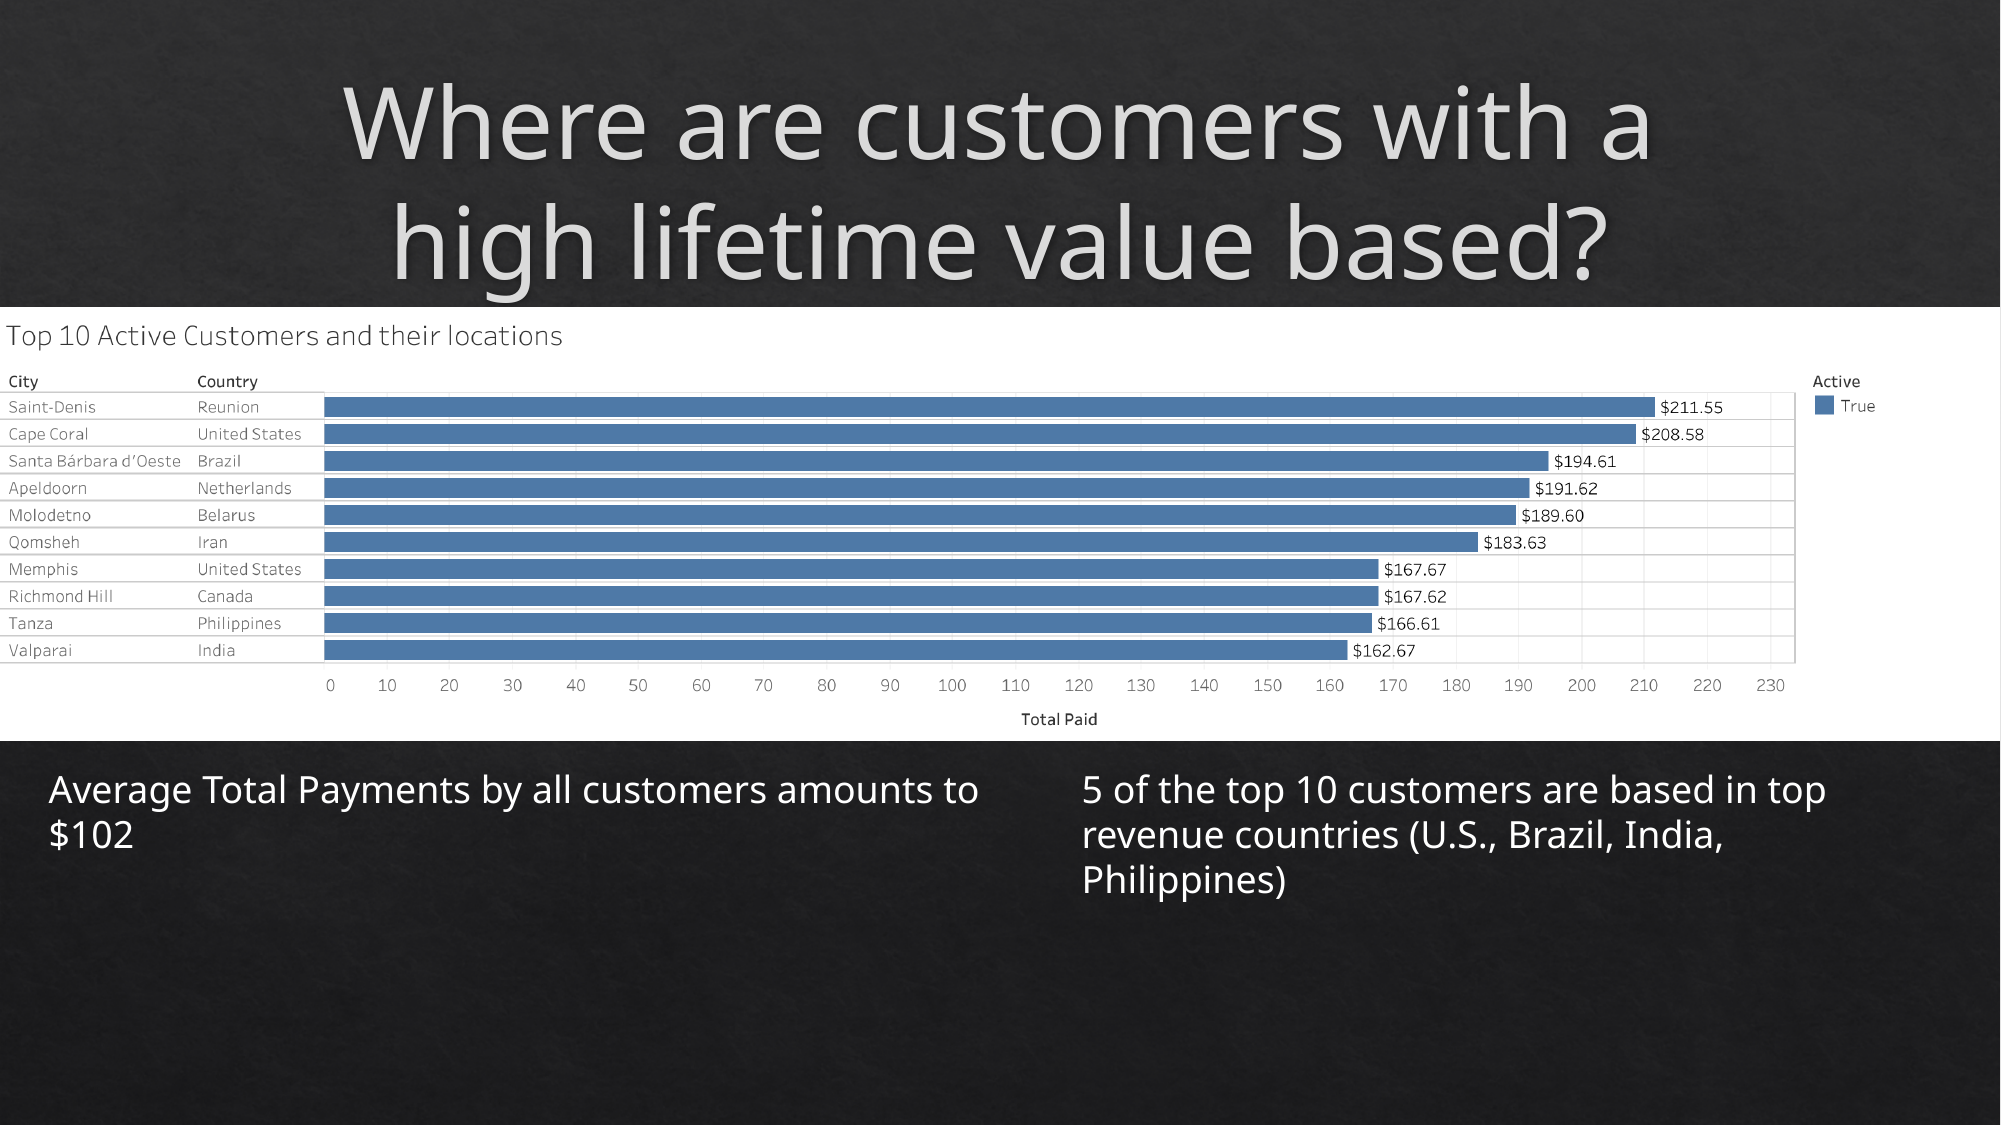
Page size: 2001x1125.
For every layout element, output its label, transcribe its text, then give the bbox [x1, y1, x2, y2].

text_box Where are customers with a high lifetime value based? [213, 7, 1787, 303]
picture [0, 306, 2000, 741]
text_box 5 of the top 10 customers are based in top revenue countries (U.S., Brazil, India, Philippines) [1066, 759, 1943, 909]
text_box Average Total Payments by all customers amounts to $102 [33, 759, 1000, 864]
